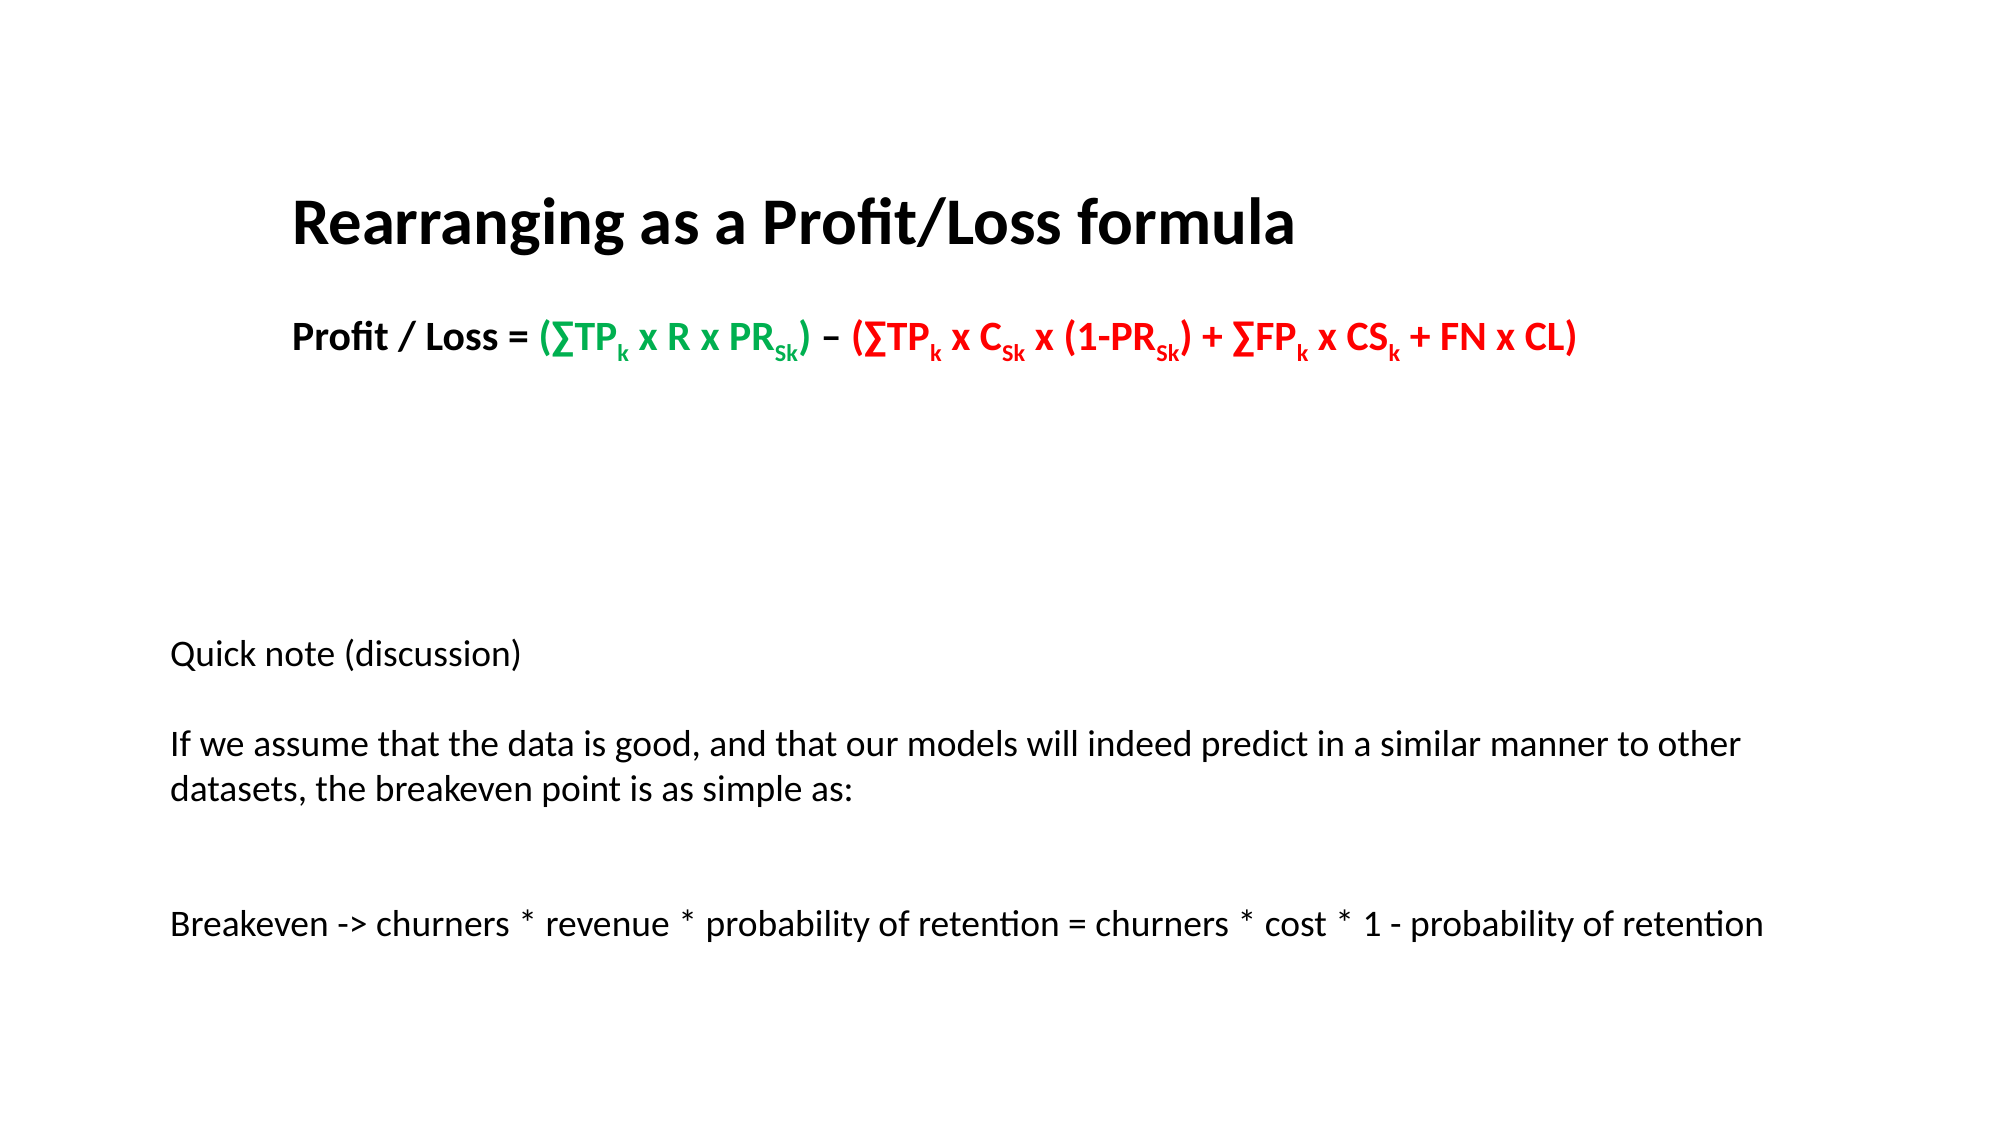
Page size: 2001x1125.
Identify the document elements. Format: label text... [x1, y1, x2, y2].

text_box Rearranging as a Profit/Loss formula Profit / Loss = (∑TPk x R x PRSk) – (∑TPk x CSk x (1-PRSk) + ∑FPk x CSk + FN x CL) [277, 170, 1684, 374]
text_box Quick note (discussion) If we assume that the data is good, and that our models will indeed predict in a similar manner to other datasets, the breakeven point is as simple as: Breakeven -> churners * revenue * probability of retention = churners * cost * 1 - probability of retention [155, 621, 1845, 952]
